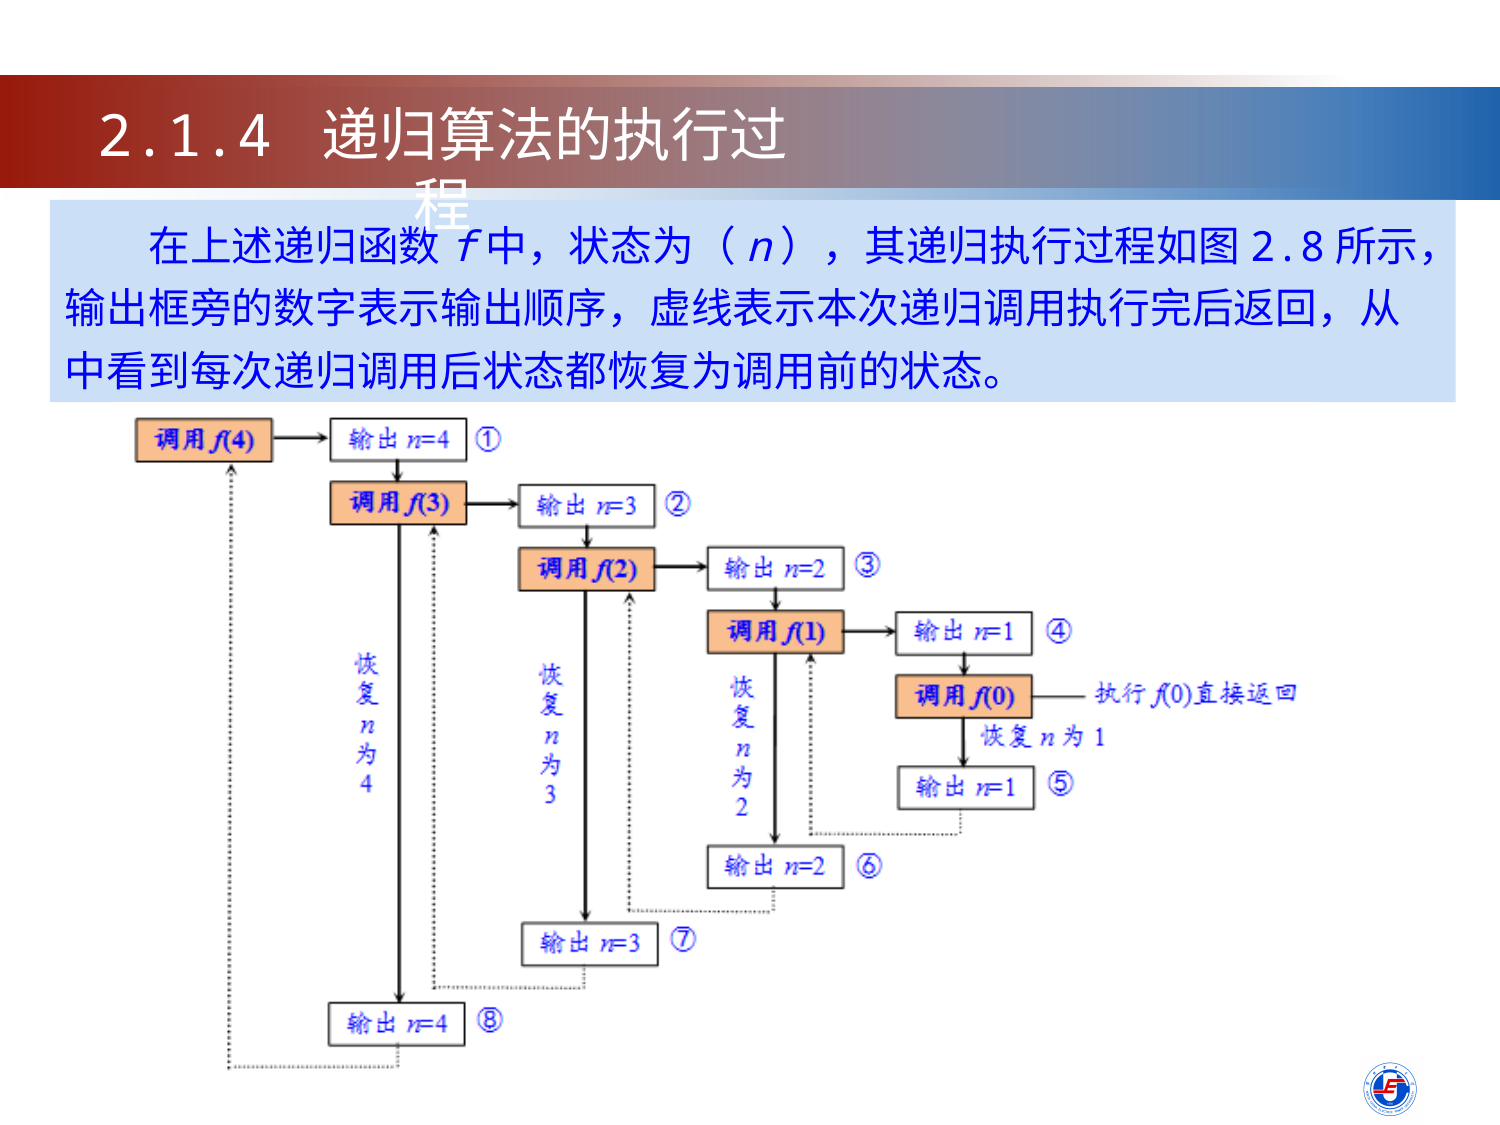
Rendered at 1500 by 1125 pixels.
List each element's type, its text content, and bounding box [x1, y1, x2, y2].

picture [1359, 1054, 1425, 1125]
text_box 2.1.4 递归算法的执行过程 [64, 90, 821, 247]
text_box 在上述递归函数f中，状态为（n），其递归执行过程如图2.8所示，输出框旁的数字表示输出顺序，虚线表示本次递归调用执行完后返回，从中看到每次递归调用后状态都恢复为调用前的状态。 [49, 358, 1456, 403]
text_box 在上述递归函数f中，状态为（n），其递归执行过程如图2.8所示，输出框旁的数字表示输出顺序，虚线表示本次递归调用执行完后返回，从中看到每次递归调用后状态都恢复为调用前的状态。 [49, 199, 1456, 357]
picture [117, 402, 1314, 1083]
